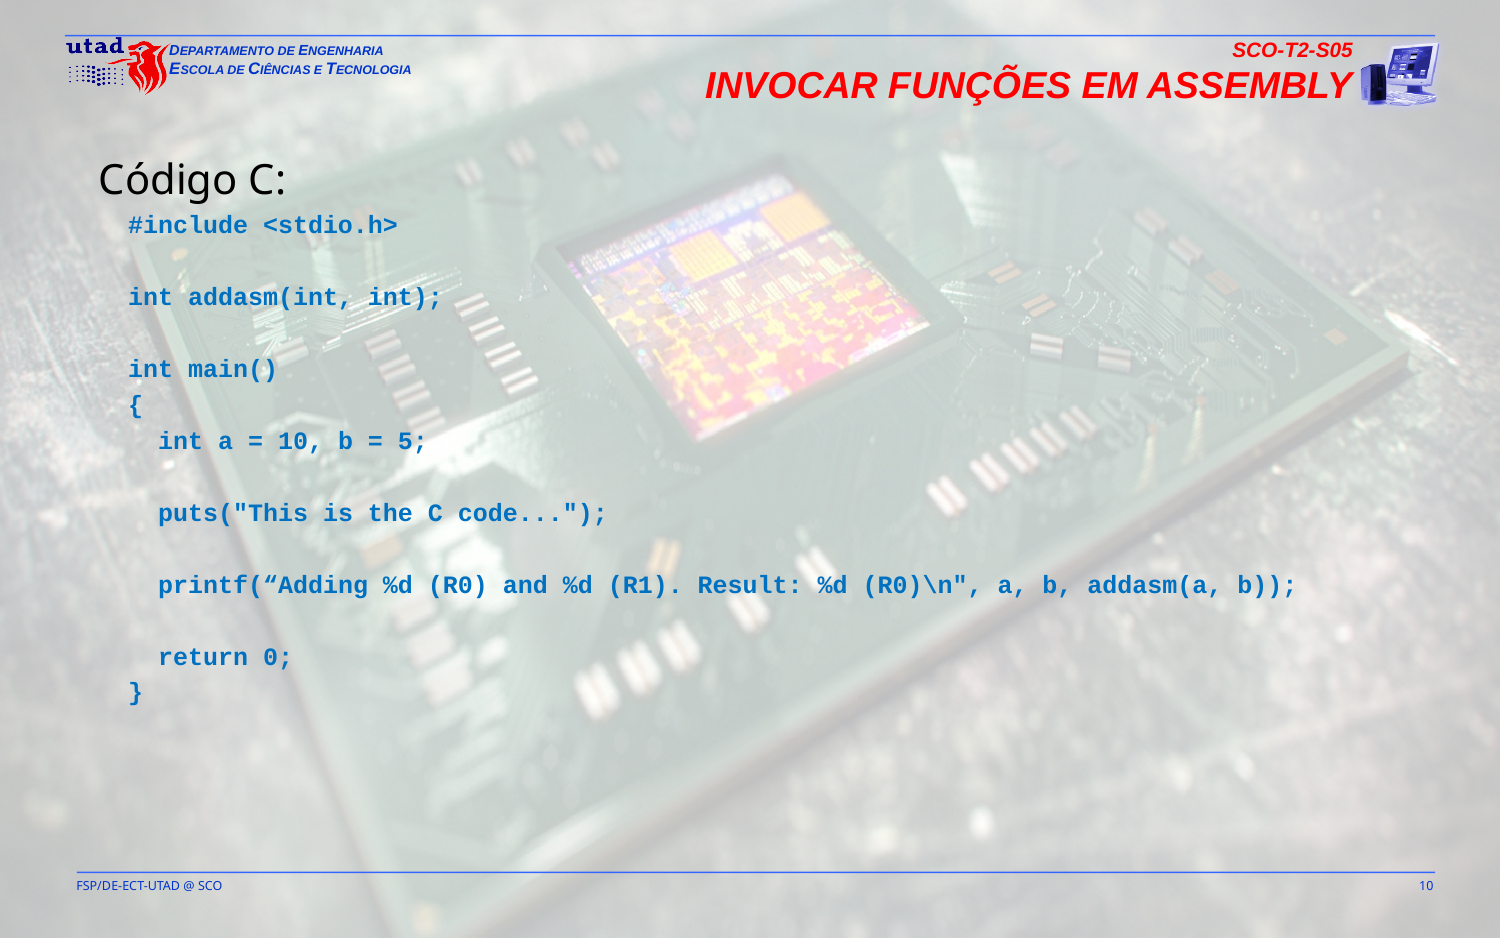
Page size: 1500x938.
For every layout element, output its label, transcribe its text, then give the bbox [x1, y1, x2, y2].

picture [64, 35, 172, 97]
text_box Código C: #include <stdio.h> int addasm(int, int); int main() { int a = 10, b = 5; puts("This is the C code..."); printf(“Adding %d (R0) and %d (R1). Result: %d (R0)\n", a, b, addasm(a, b)); return 0; } [88, 137, 1436, 711]
title SCO-T2-S05 Invocar Funções em Assembly [493, 30, 1365, 100]
picture [1352, 33, 1447, 115]
